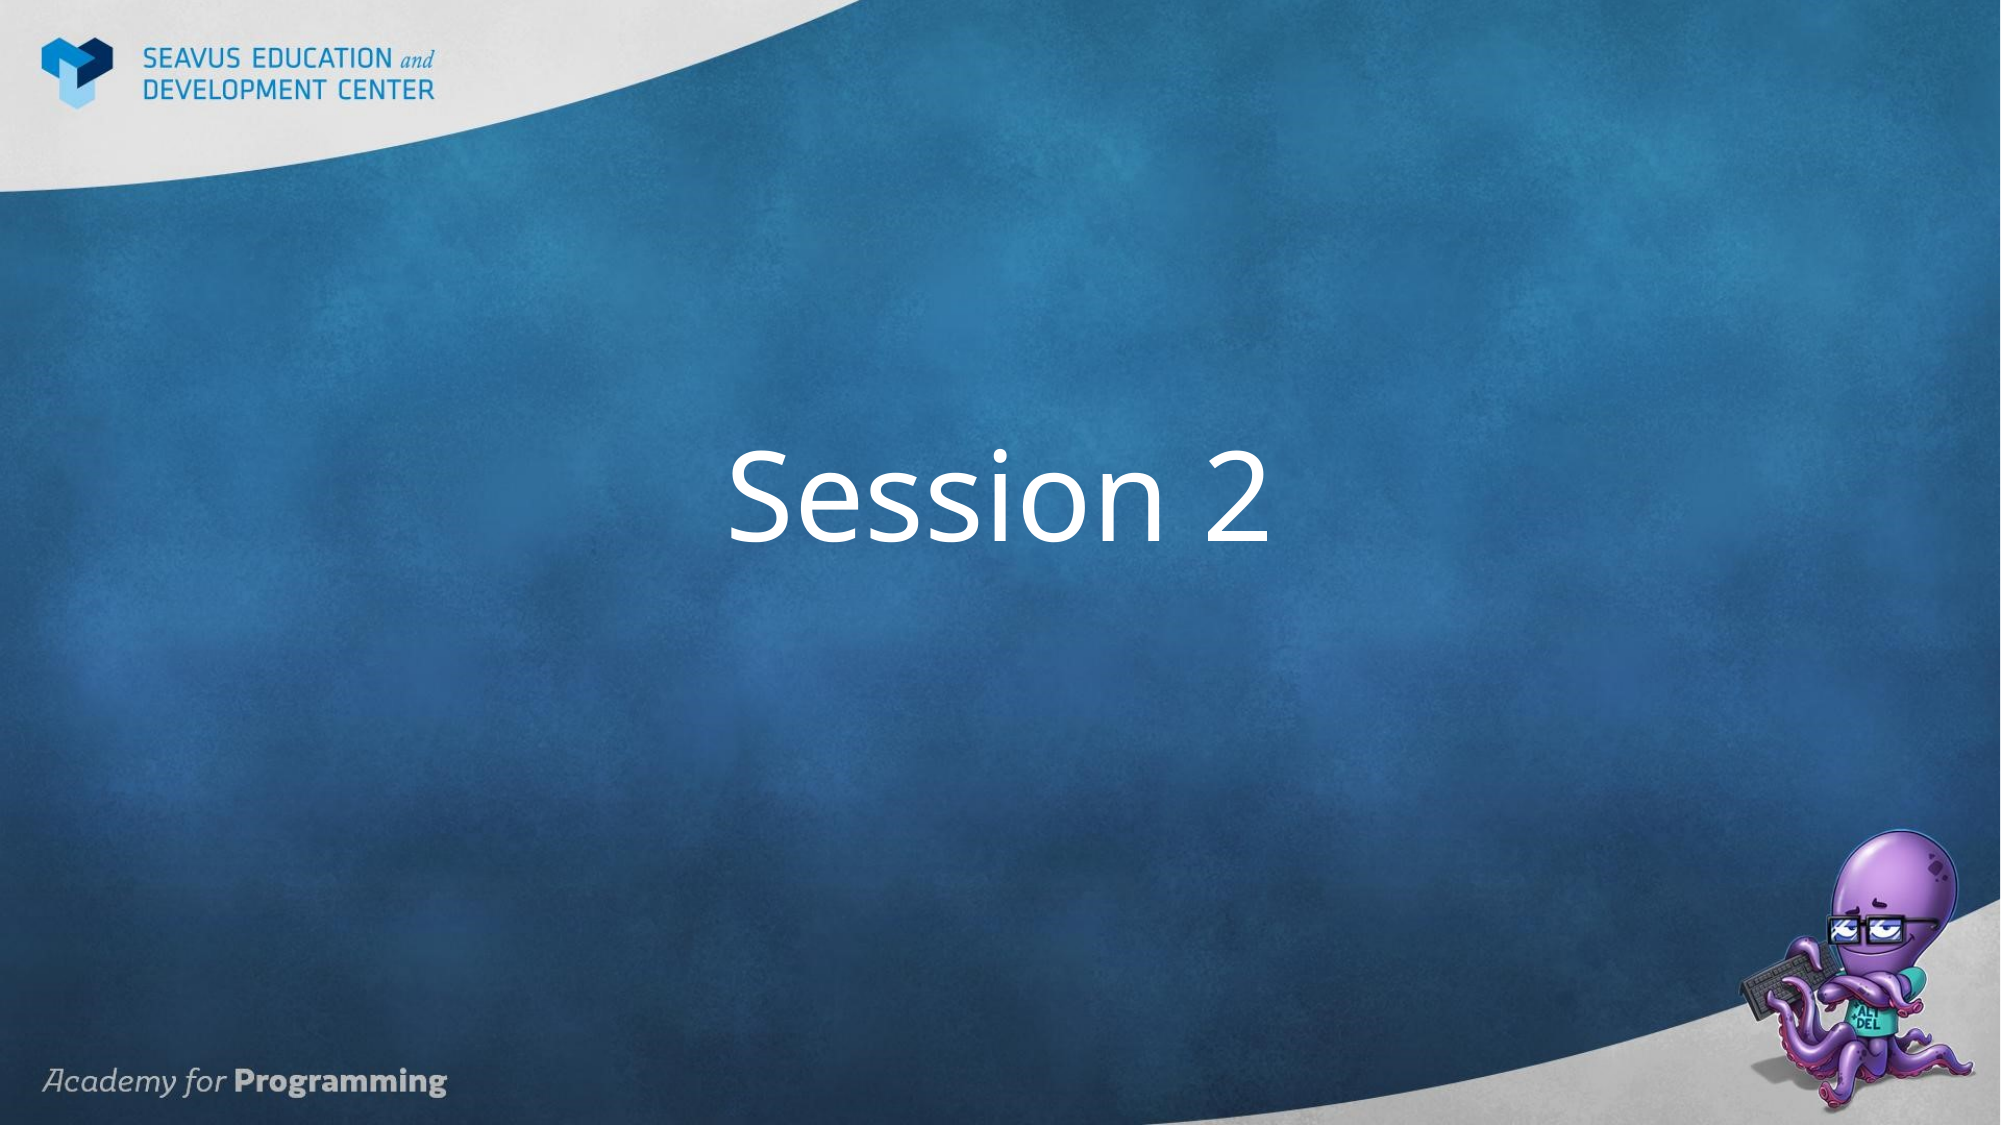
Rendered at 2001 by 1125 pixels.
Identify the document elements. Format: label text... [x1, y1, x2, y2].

picture [0, 0, 2001, 1125]
title Session 2 [249, 184, 1750, 576]
